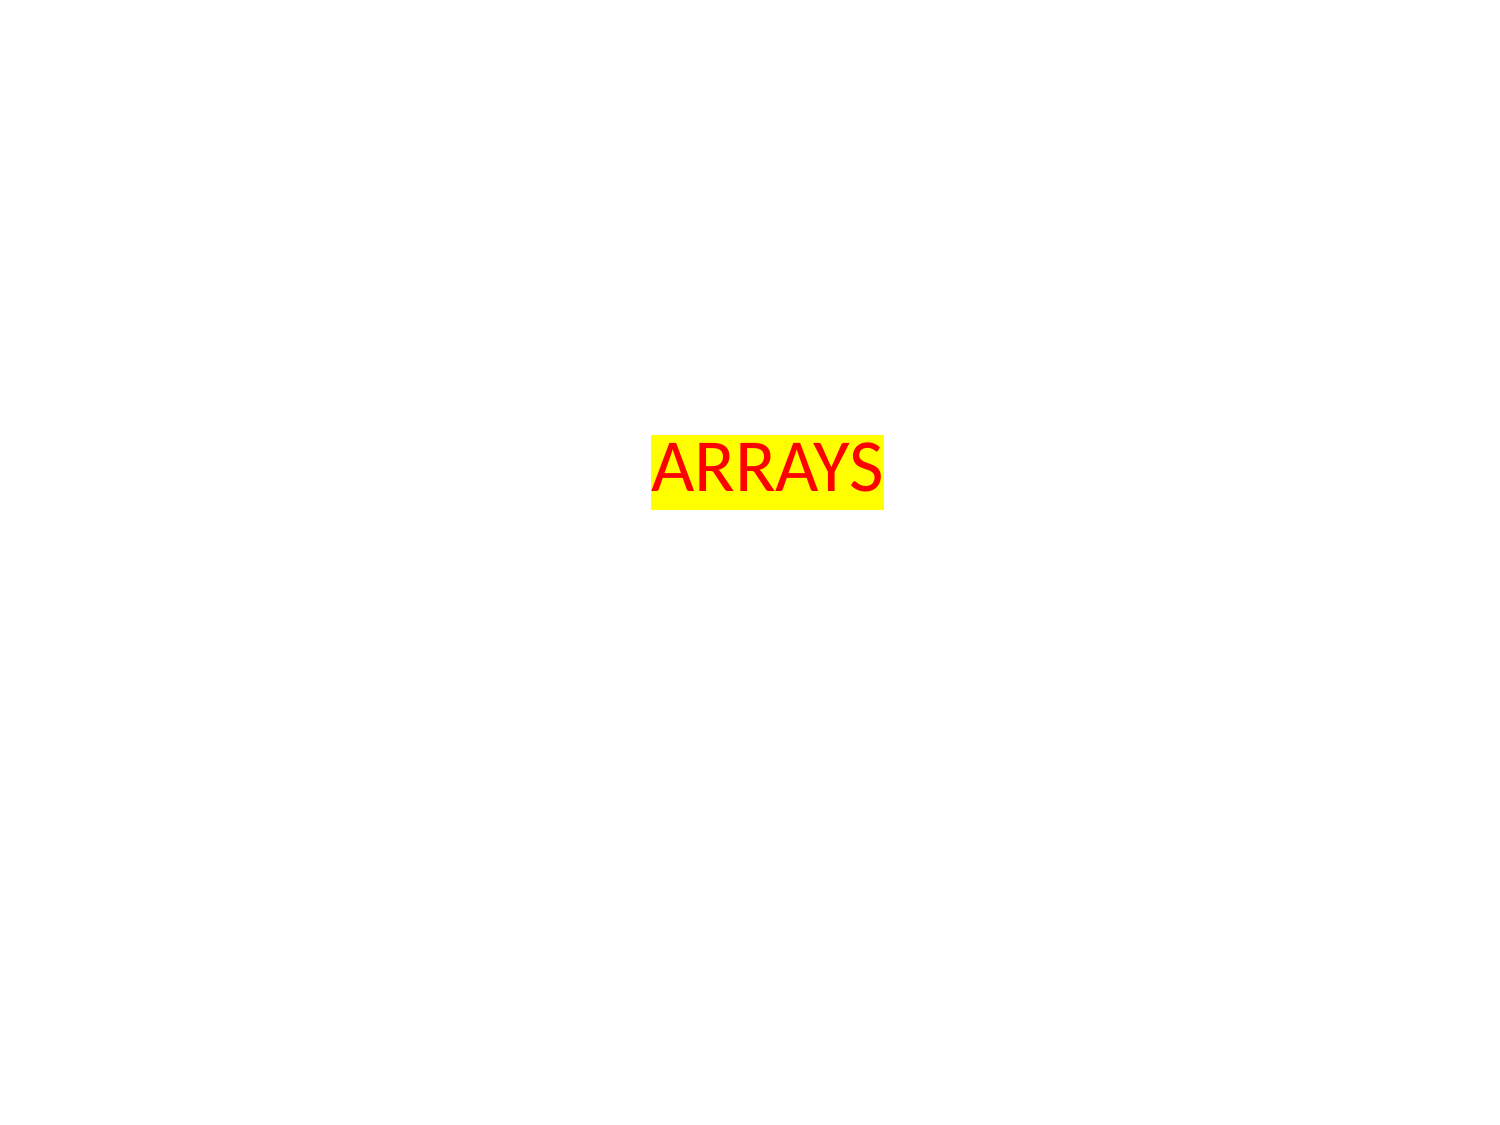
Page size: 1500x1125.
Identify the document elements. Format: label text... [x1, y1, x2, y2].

text_box ARRAYS [171, 408, 1365, 514]
